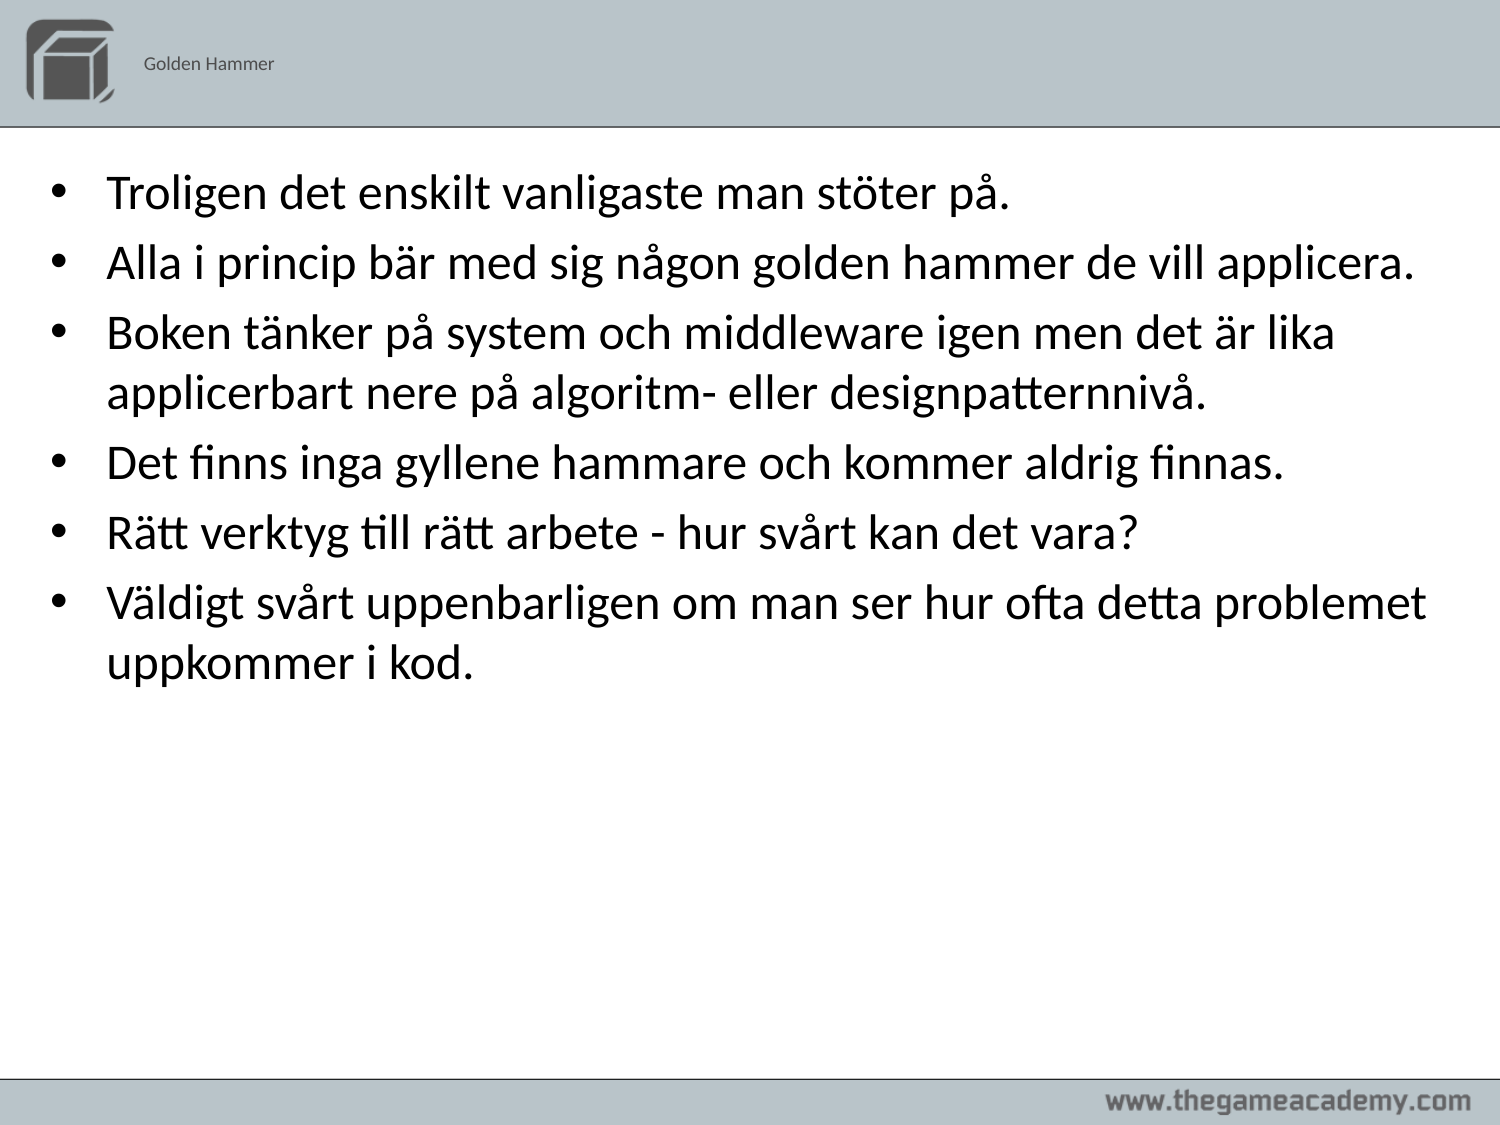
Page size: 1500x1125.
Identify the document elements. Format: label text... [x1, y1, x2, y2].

picture [0, 0, 1500, 1125]
title Golden Hammer [128, 0, 1500, 126]
list Troligen det enskilt vanligaste man stöter på. Alla i princip bär med sig någon golden hammer de vill applicera. Boken tänker på system och middleware igen men det är lika applicerbart nere på algoritm- eller designpatternnivå. Det finns inga gyllene hammare och kommer aldrig finnas. Rätt verktyg till rätt arbete - hur svårt kan det vara? Väldigt svårt uppenbarligen om man ser hur ofta detta problemet uppkommer i kod. [35, 152, 1465, 1079]
